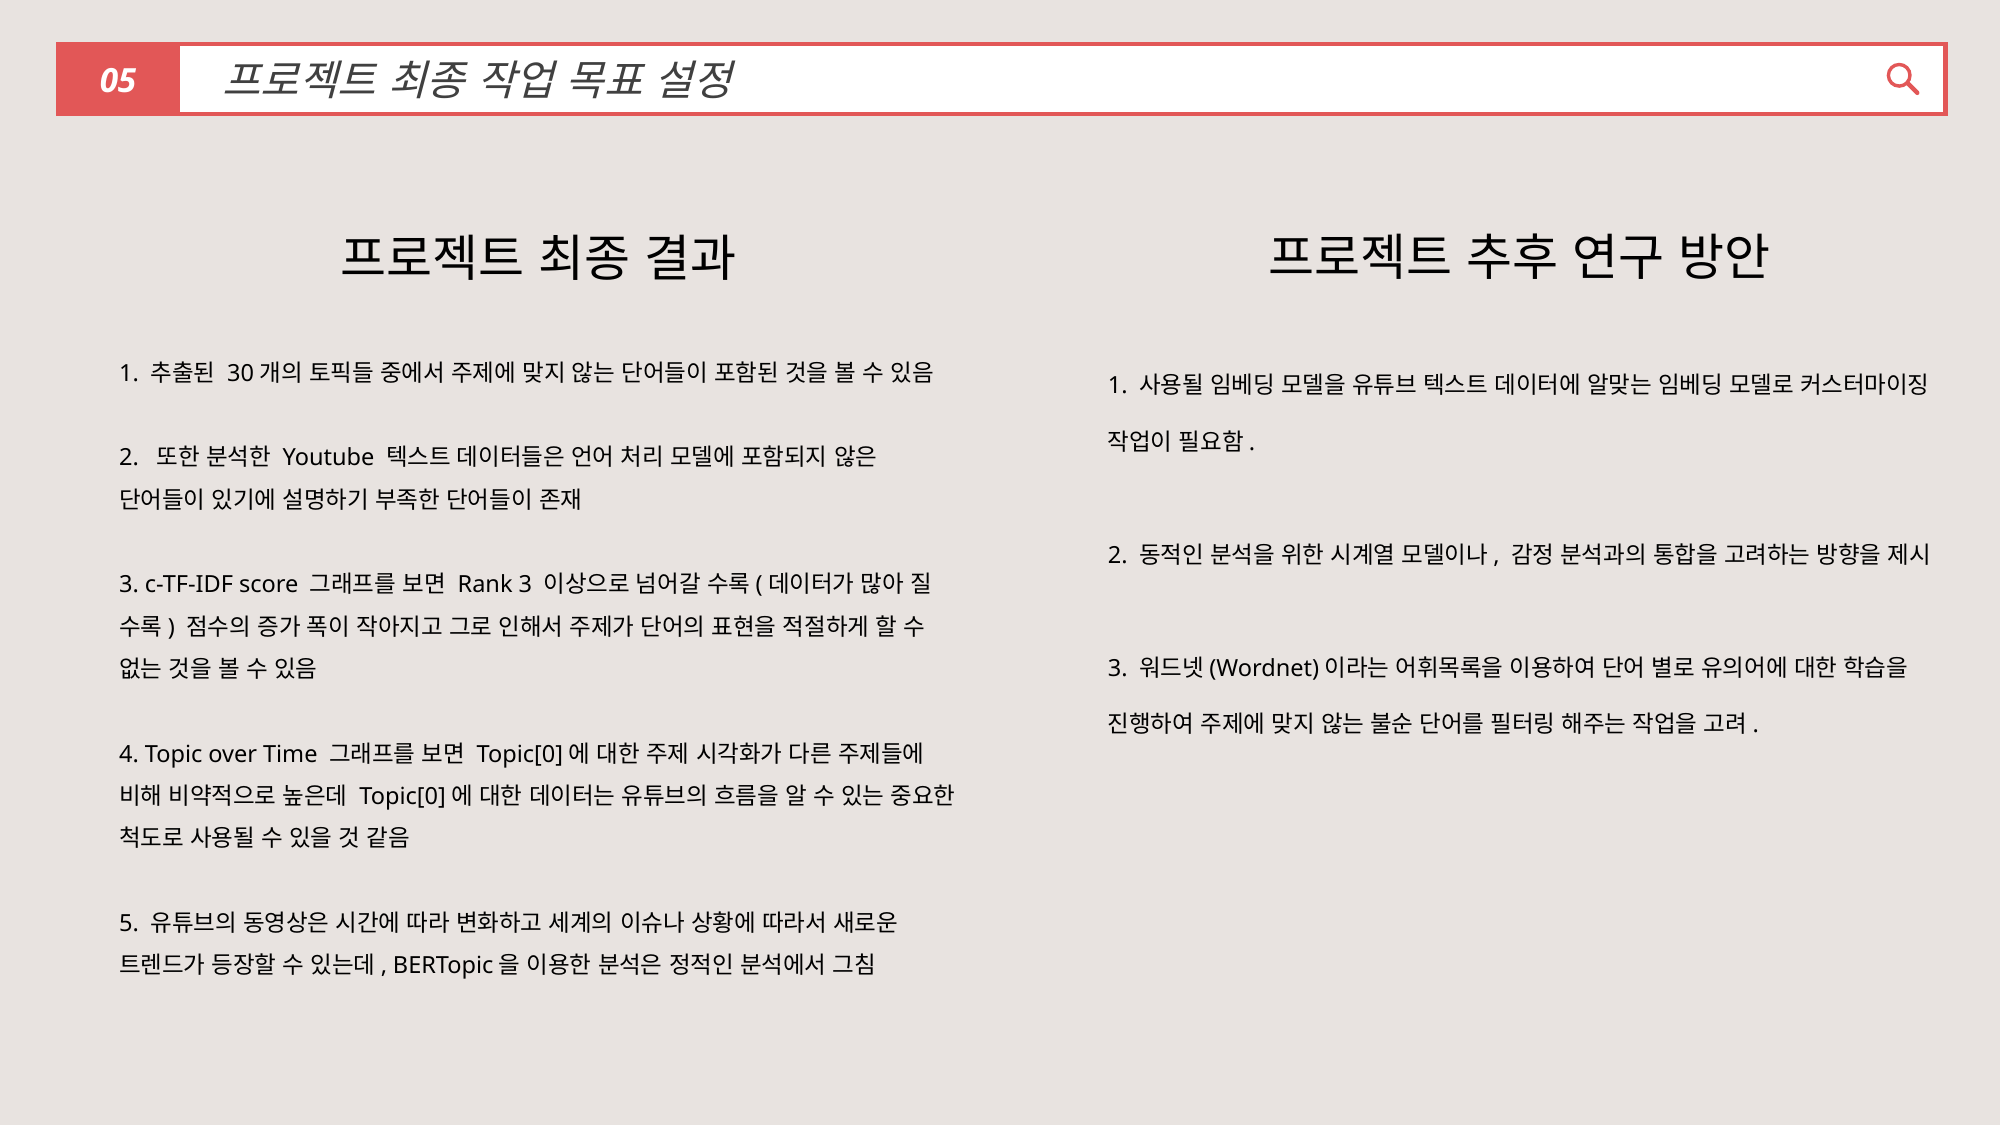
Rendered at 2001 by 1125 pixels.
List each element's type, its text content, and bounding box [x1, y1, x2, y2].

text_box 05 [56, 42, 176, 116]
text_box 프로젝트 최종 작업 목표 설정 [176, 42, 1948, 116]
text_box 프로젝트 추후 연구 방안 1. 사용될 임베딩 모델을 유튜브 텍스트 데이터에 알맞는 임베딩 모델로 커스터마이징 작업이 필요함. 2. 동적인 분석을 위한 시계열 모델이나, 감정 분석과의 통합을 고려하는 방향을 제시 3. 워드넷(Wordnet)이라는 어휘목록을 이용하여 단어 별로 유의어에 대한 학습을 진행하여 주제에 맞지 않는 불순 단어를 필터링 해주는 작업을 고려. [1093, 158, 1961, 844]
text_box [1884, 60, 1922, 98]
text_box 프로젝트 최종 결과 1. 추출된 30개의 토픽들 중에서 주제에 맞지 않는 단어들이 포함된 것을 볼 수 있음 2. 또한 분석한 Youtube 텍스트 데이터들은 언어 처리 모델에 포함되지 않은 단어들이 있기에 설명하기 부족한 단어들이 존재 3. c-TF-IDF score 그래프를 보면 Rank 3 이상으로 넘어갈 수록(데이터가 많아 질 수록) 점수의 증가 폭이 작아지고 그로 인해서 주제가 단어의 표현을 적절하게 할 수 없는 것을 볼 수 있음 4. Topic over Time 그래프를 보면 Topic[0]에 대한 주제 시각화가 다른 주제들에 비해 비약적으로 높은데 Topic[0]에 대한 데이터는 유튜브의 흐름을 알 수 있는 중요한 척도로 사용될 수 있을 것 같음 5. 유튜브의 동영상은 시간에 따라 변화하고 세계의 이슈나 상황에 따라서 새로운 트렌드가 등장할 수 있는데, BERTopic을 이용한 분석은 정적인 분석에서 그침 [104, 159, 973, 1085]
